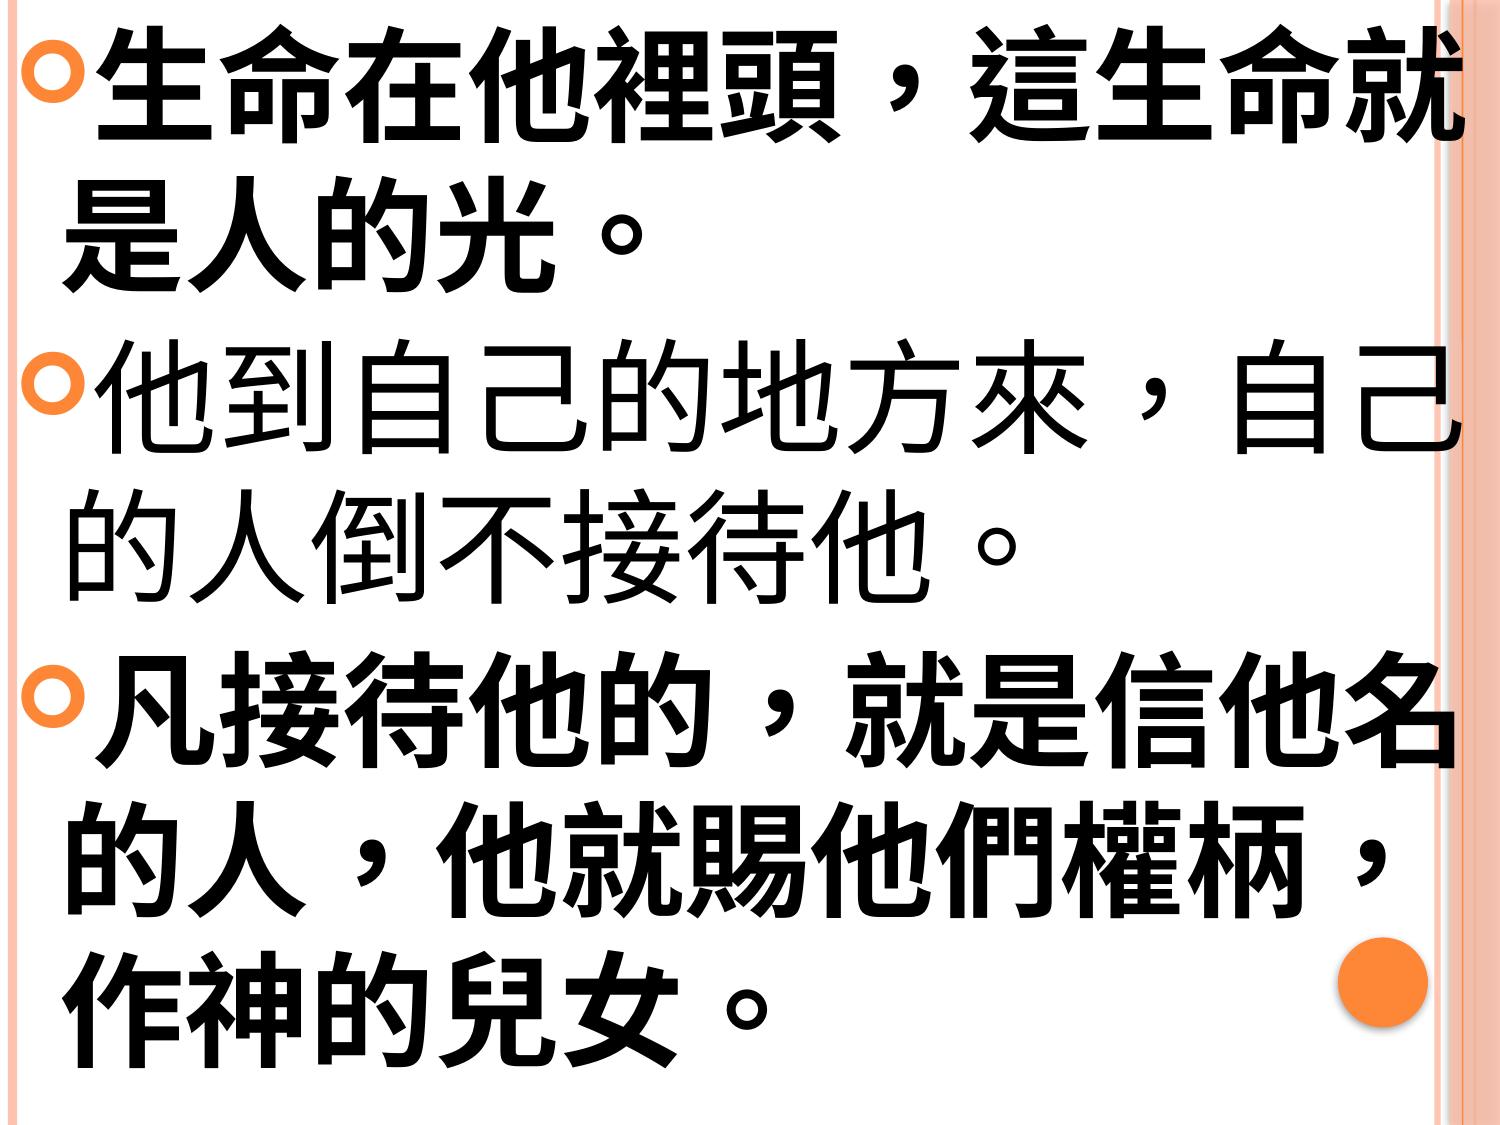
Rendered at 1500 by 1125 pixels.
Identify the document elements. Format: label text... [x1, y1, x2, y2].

list 生命在他裡頭，這生命就是人的光。 他到自己的地方來，自己的人倒不接待他。 凡接待他的，就是信他名的人，他就賜他們權柄，作神的兒女。 [0, 0, 1500, 1125]
